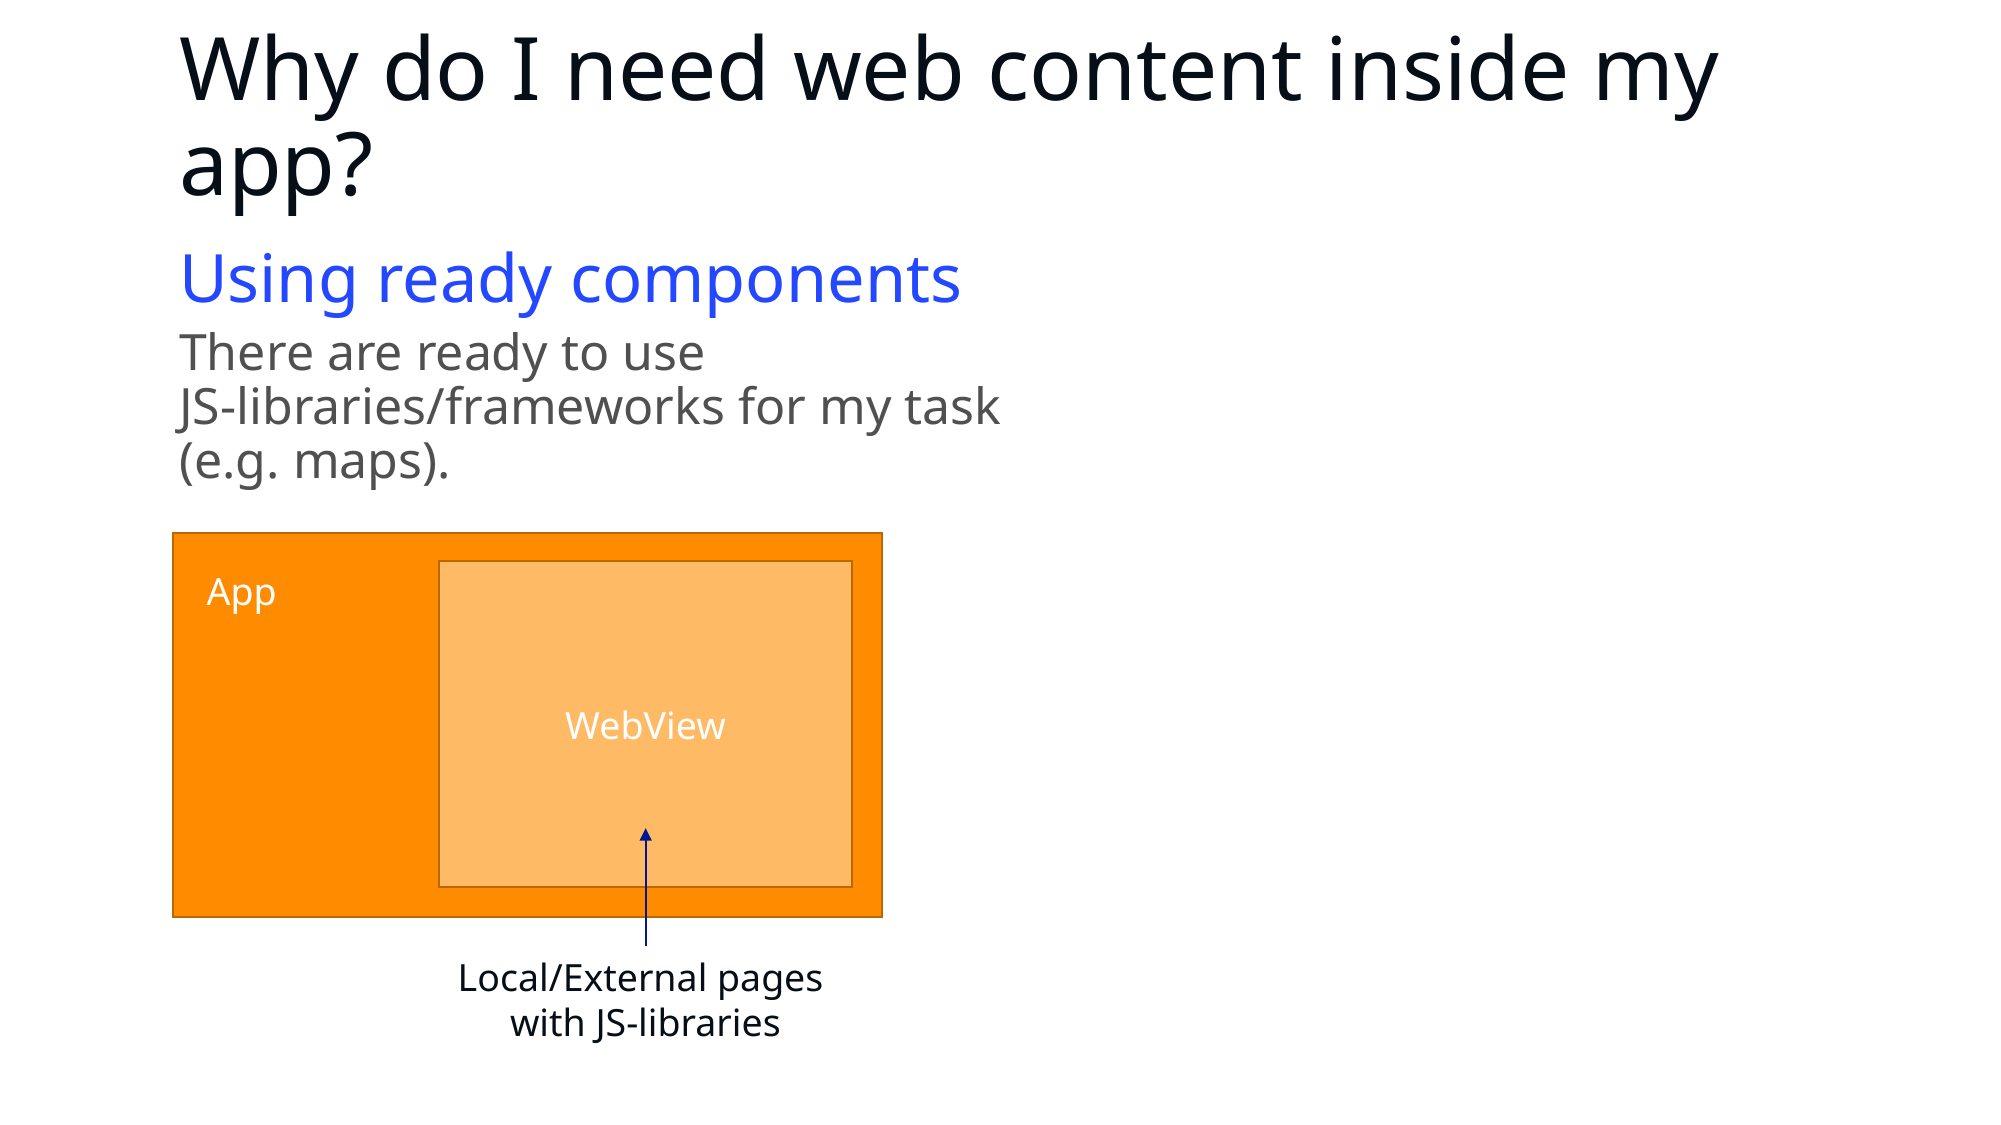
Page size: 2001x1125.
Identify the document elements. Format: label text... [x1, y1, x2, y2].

title Why do I need web content inside my app? [173, 60, 1863, 179]
text_box WebView [438, 560, 853, 888]
text_box [172, 532, 883, 918]
text_box Local/External pages with JS-libraries [443, 946, 849, 1052]
list Using ready components There are ready to use JS-libraries/frameworks for my task (e.g. maps). [173, 237, 1863, 1035]
text_box App [191, 560, 292, 621]
